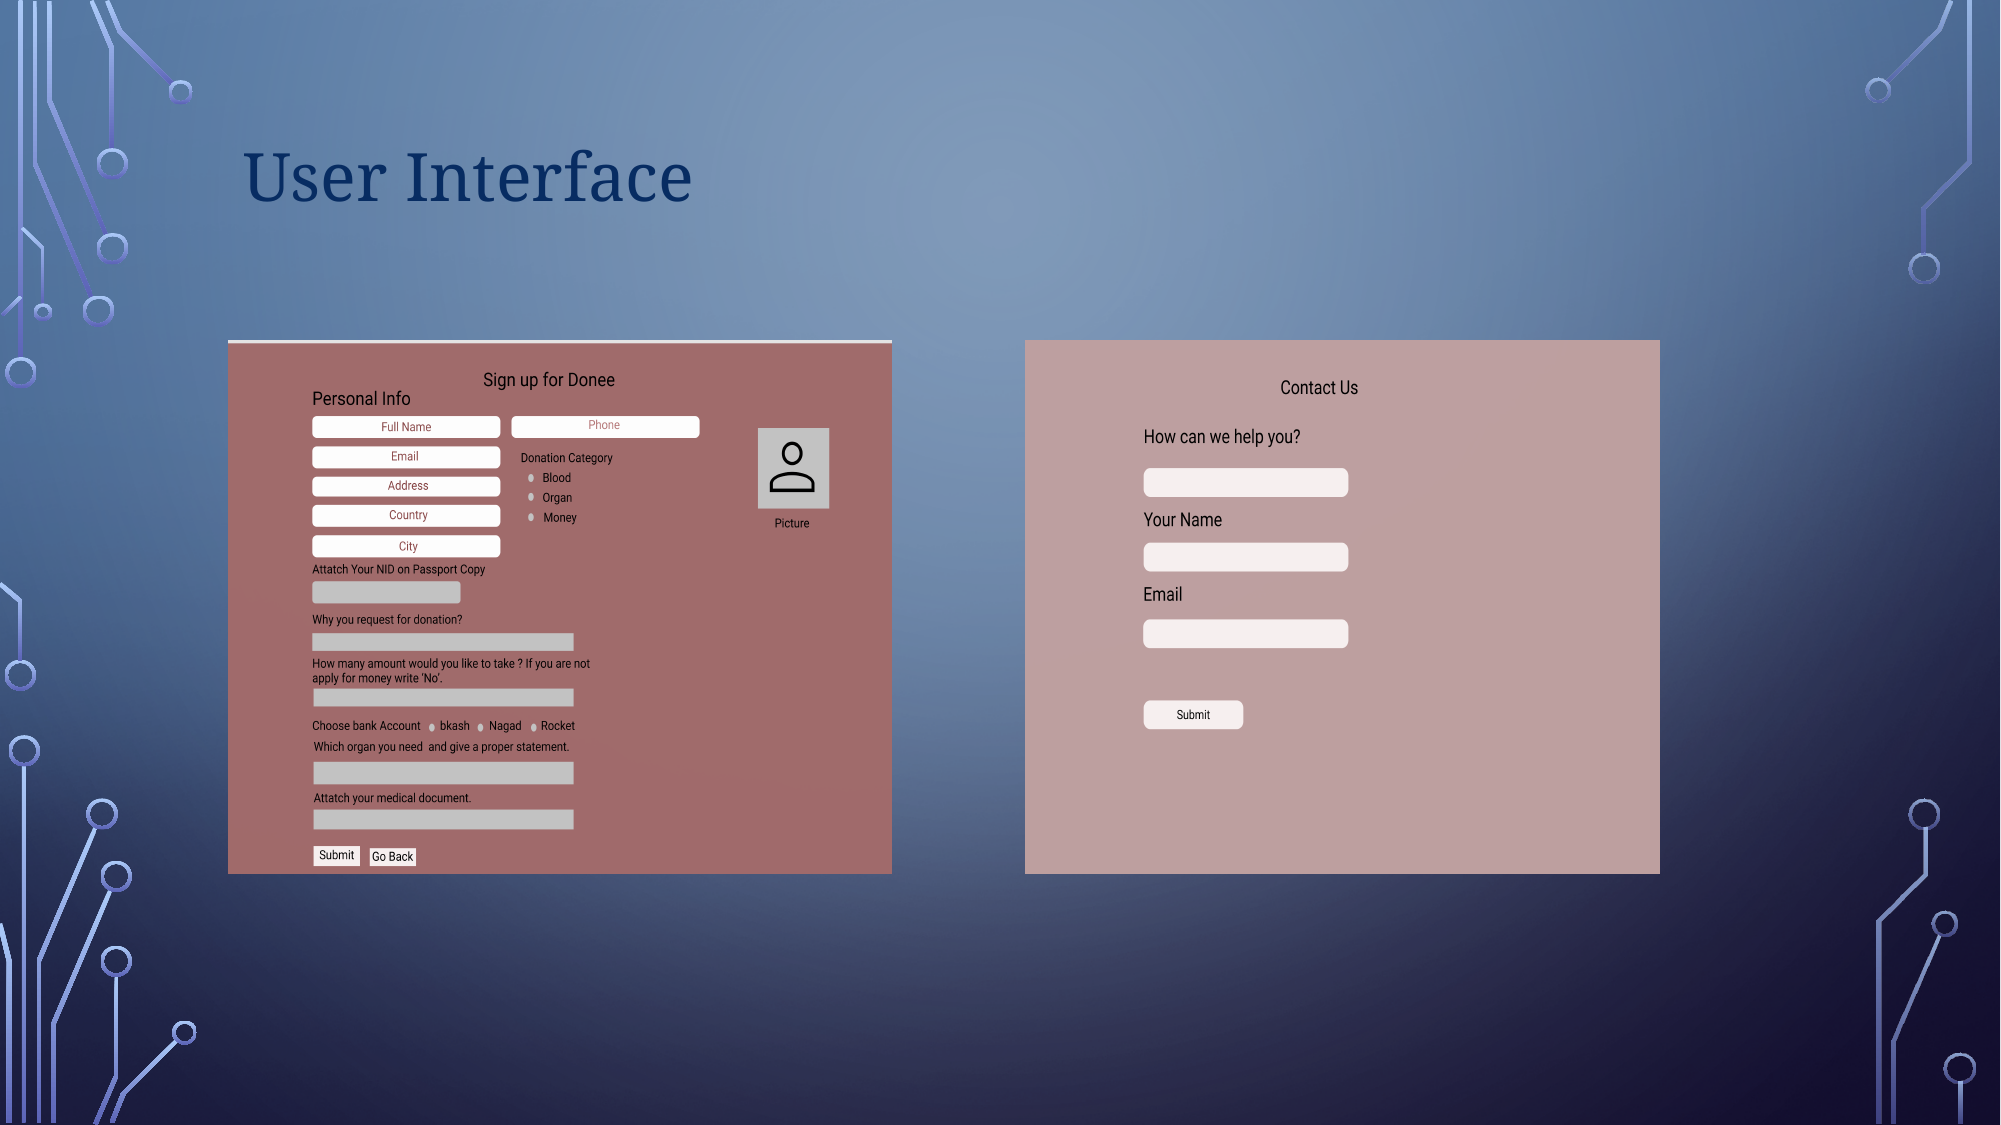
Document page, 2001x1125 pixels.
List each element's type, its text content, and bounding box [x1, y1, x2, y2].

text_box User Interface [228, 126, 1231, 222]
picture [1025, 340, 1660, 875]
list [228, 340, 893, 875]
